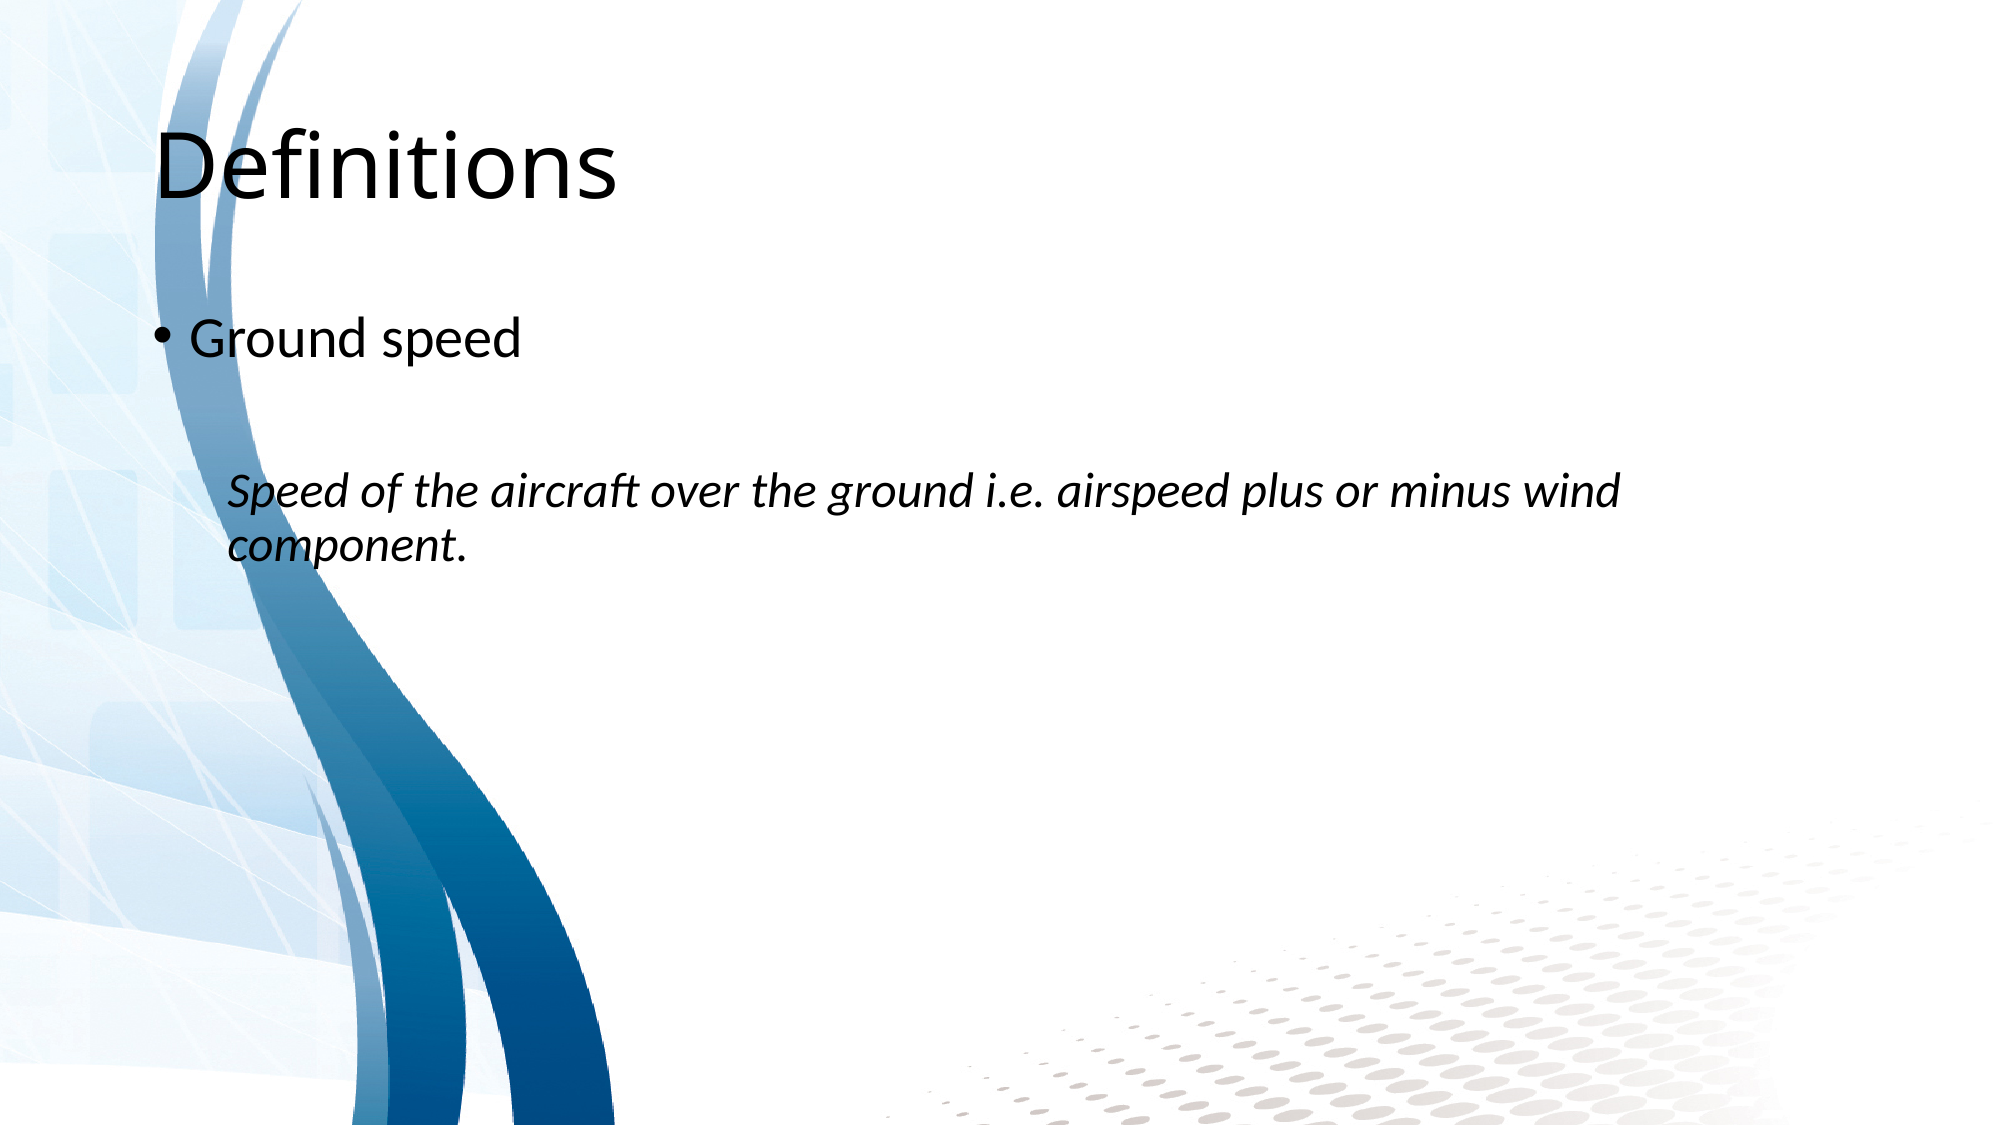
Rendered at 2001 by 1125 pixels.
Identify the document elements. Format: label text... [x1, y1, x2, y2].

list Ground speed Speed of the aircraft over the ground i.e. airspeed plus or minus wind component. [137, 299, 1863, 1014]
picture [0, 0, 2001, 1125]
title Definitions [137, 59, 1863, 278]
